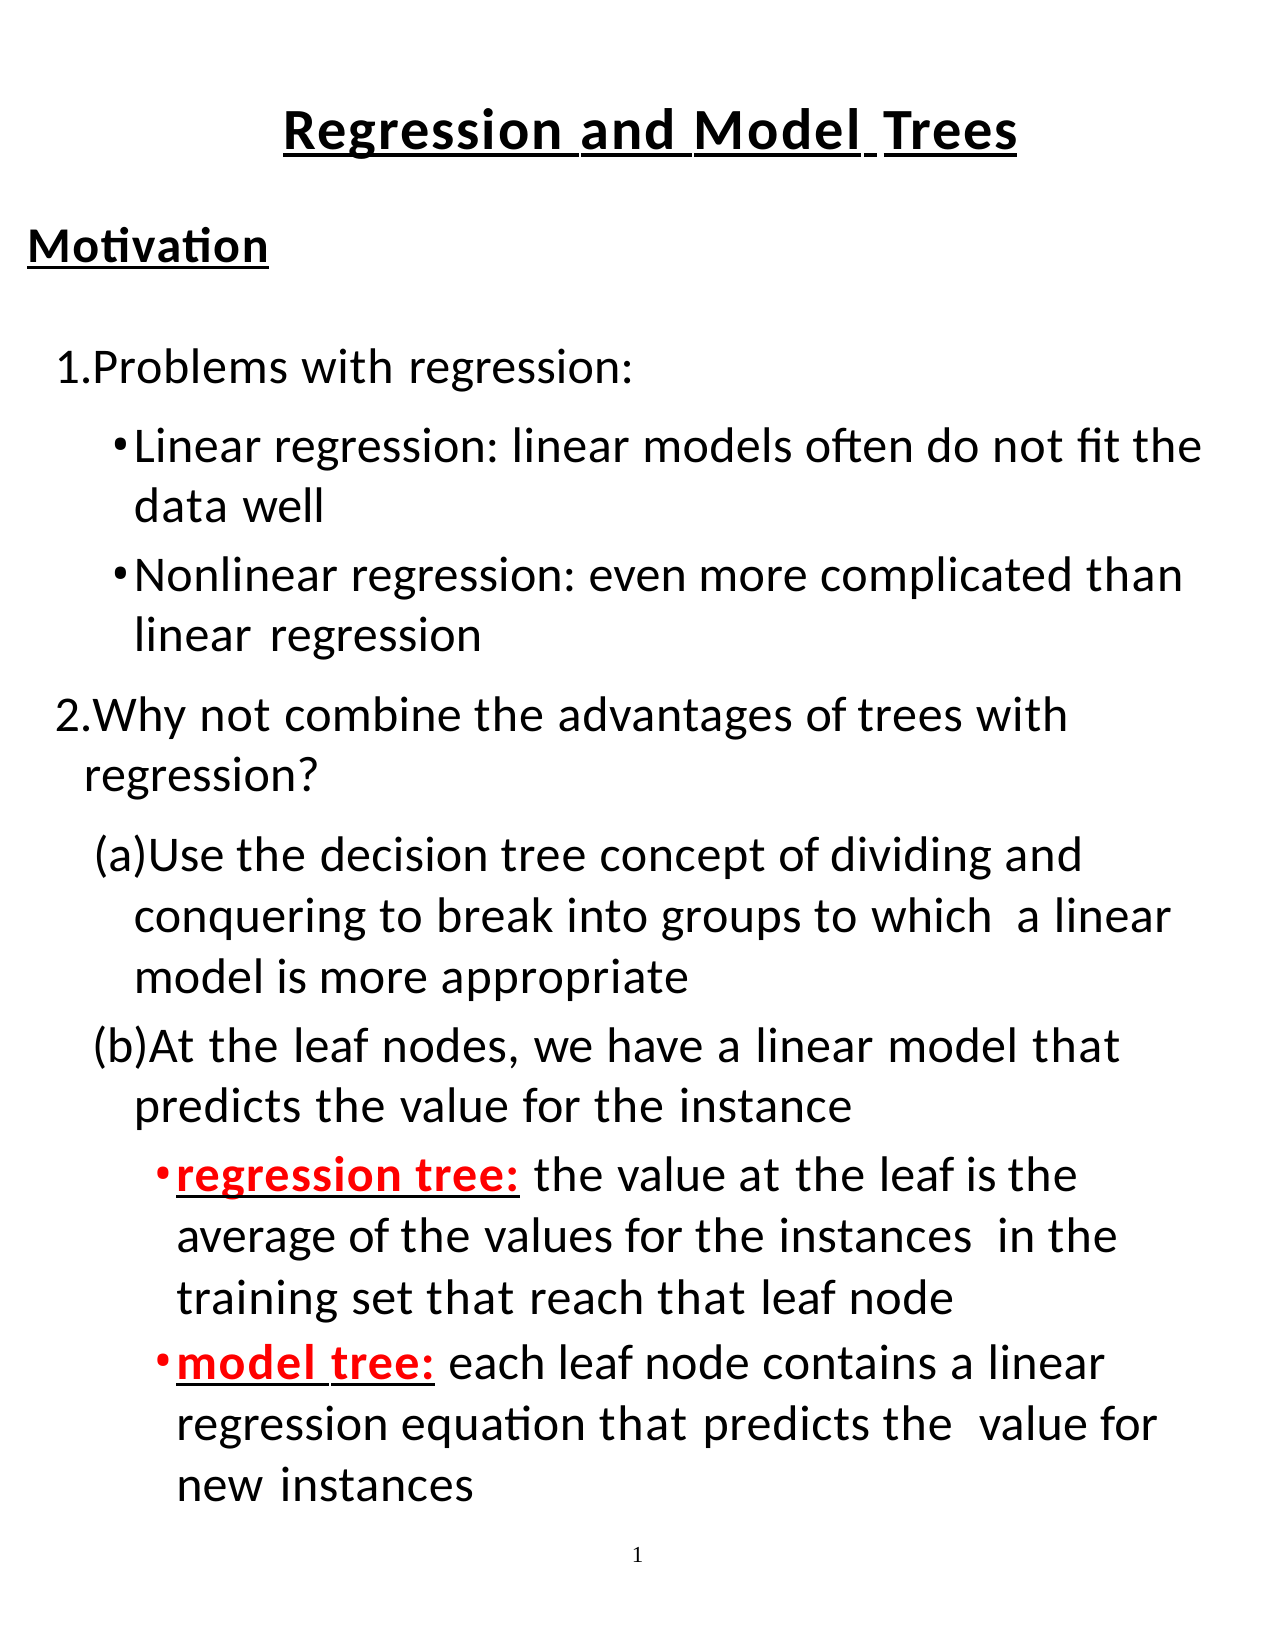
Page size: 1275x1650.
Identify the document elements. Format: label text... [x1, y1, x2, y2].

text_box Motivation Problems with regression: Linear regression: linear models often do not fit the data well Nonlinear regression: even more complicated than linear regression Why not combine the advantages of trees with regression? Use the decision tree concept of dividing and conquering to break into groups to which a linear model is more appropriate At the leaf nodes, we have a linear model that predicts the value for the instance regression tree: the value at the leaf is the average of the values for the instances in the training set that reach that leaf node model tree: each leaf node contains a linear regression equation that predicts the value for new instances [24, 210, 1250, 1543]
text_box Regression and Model Trees [124, 88, 1175, 162]
slide_number 1 [625, 1543, 650, 1650]
